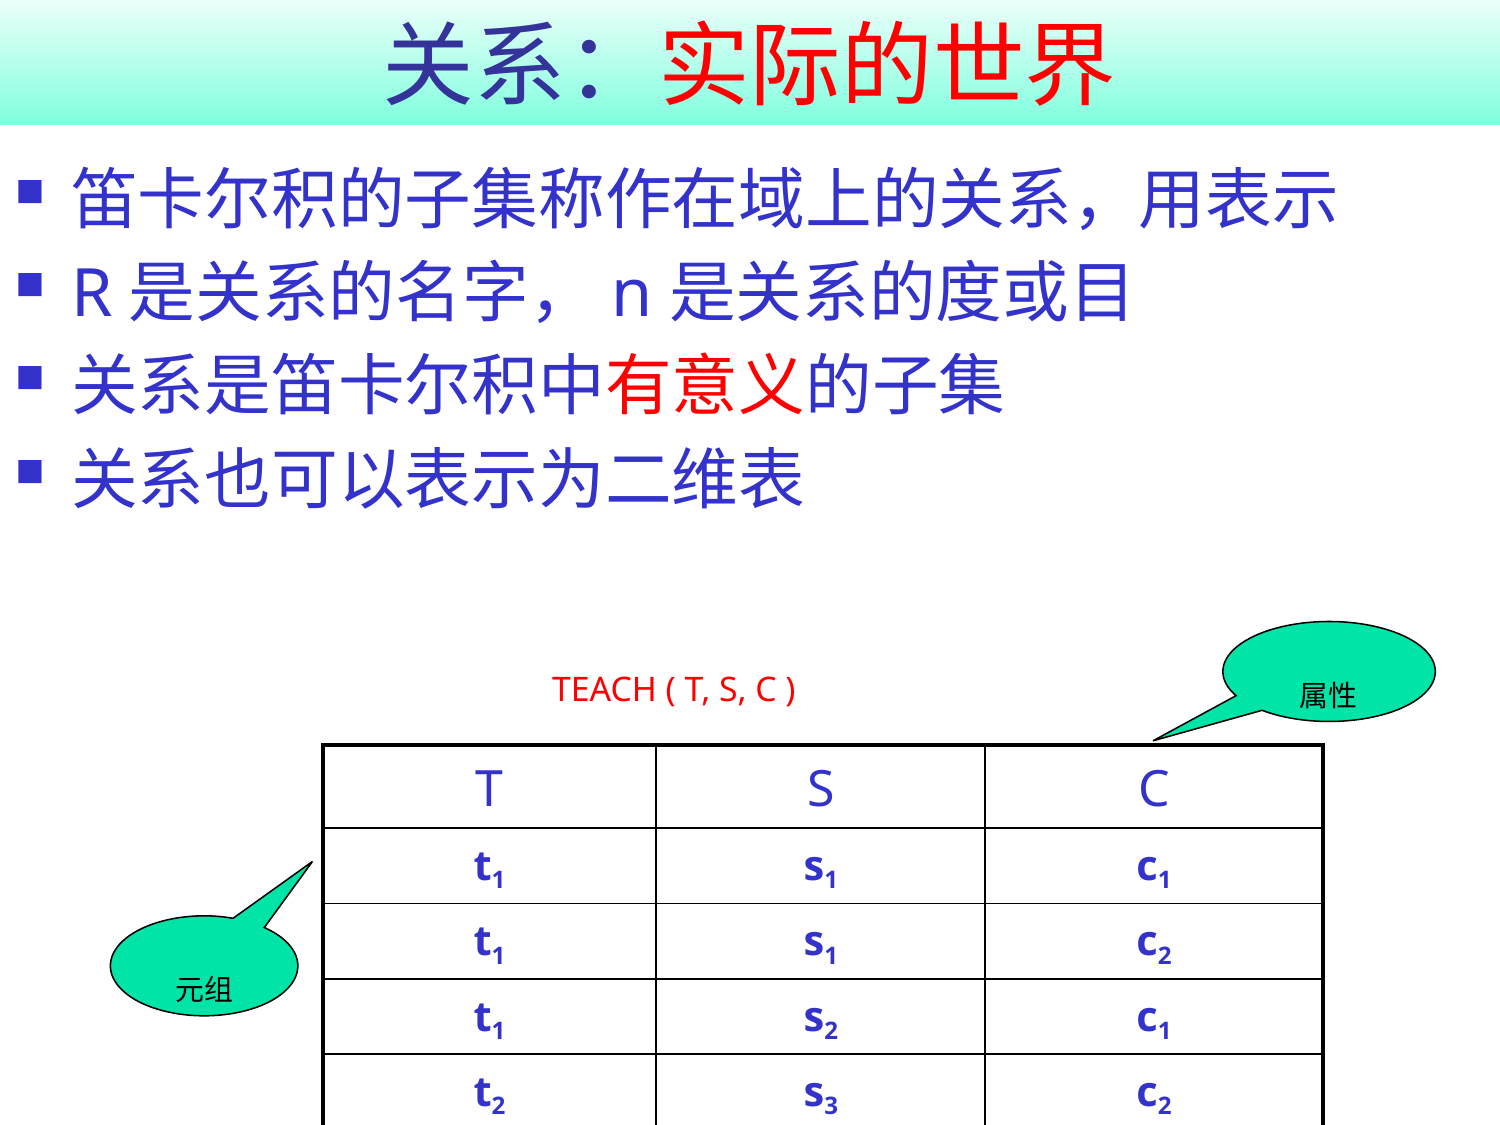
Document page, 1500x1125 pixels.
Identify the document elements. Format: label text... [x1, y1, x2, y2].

table_header T [325, 747, 655, 827]
table_cell c1 [986, 829, 1321, 903]
table_cell s1 [657, 904, 984, 978]
text_box TEACH ( T, S, C ) [537, 621, 1022, 716]
table_header S [657, 747, 984, 827]
text_box 元组 [110, 861, 313, 1016]
text_box 属性 [1153, 621, 1436, 741]
table_cell t2 [325, 1055, 655, 1125]
table_cell c2 [986, 1055, 1321, 1125]
table_cell s1 [657, 829, 984, 903]
table_cell t1 [325, 980, 655, 1053]
table_cell c1 [986, 980, 1321, 1053]
table_cell t1 [325, 904, 655, 978]
table_header C [986, 747, 1321, 827]
title 关系：实际的世界 [0, 0, 1500, 125]
table_cell s3 [657, 1055, 984, 1125]
table_cell s2 [657, 980, 984, 1053]
table_cell c2 [986, 904, 1321, 978]
table_cell t1 [325, 829, 655, 903]
